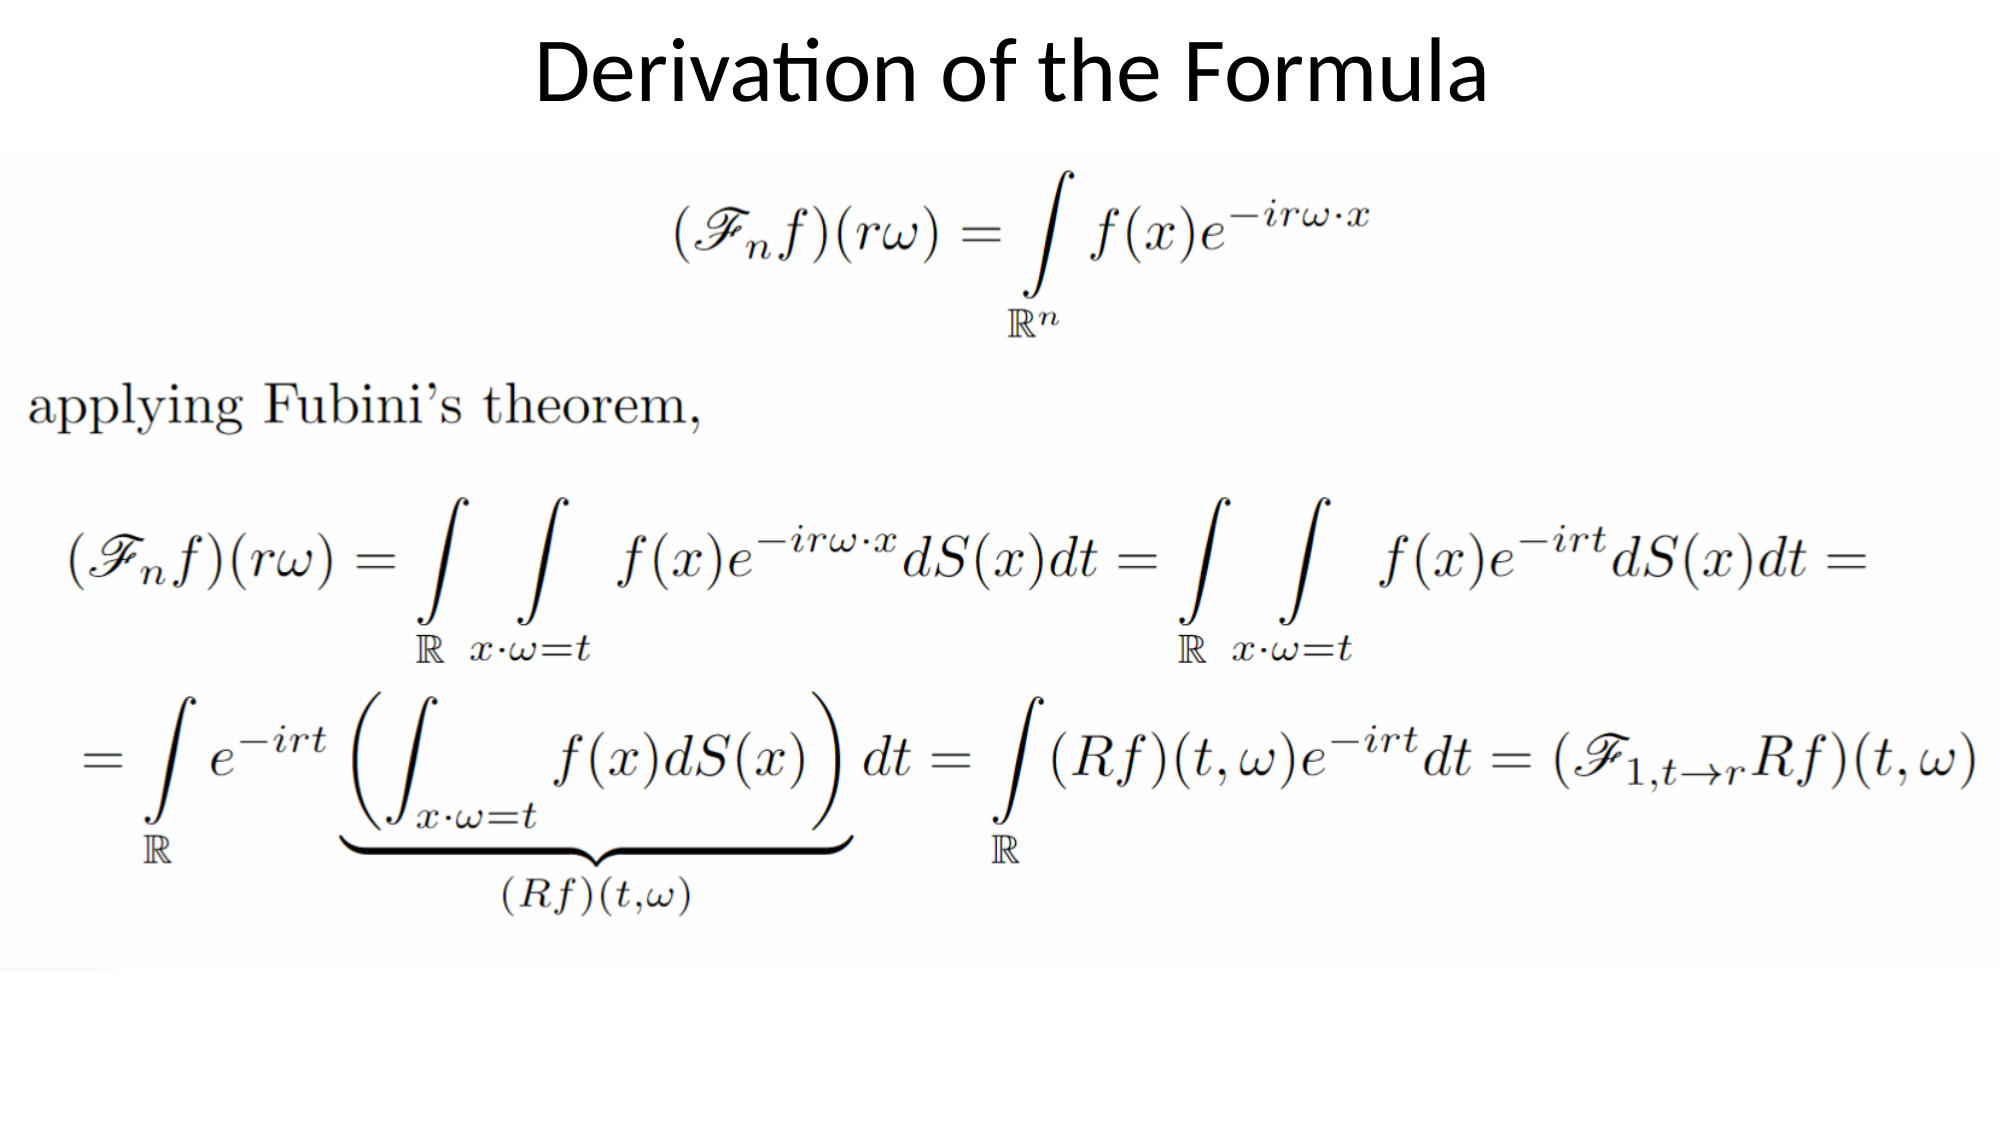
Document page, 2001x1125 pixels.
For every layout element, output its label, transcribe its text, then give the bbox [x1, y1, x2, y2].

text_box Derivation of the Formula [99, 2, 1928, 128]
picture [0, 154, 2000, 971]
